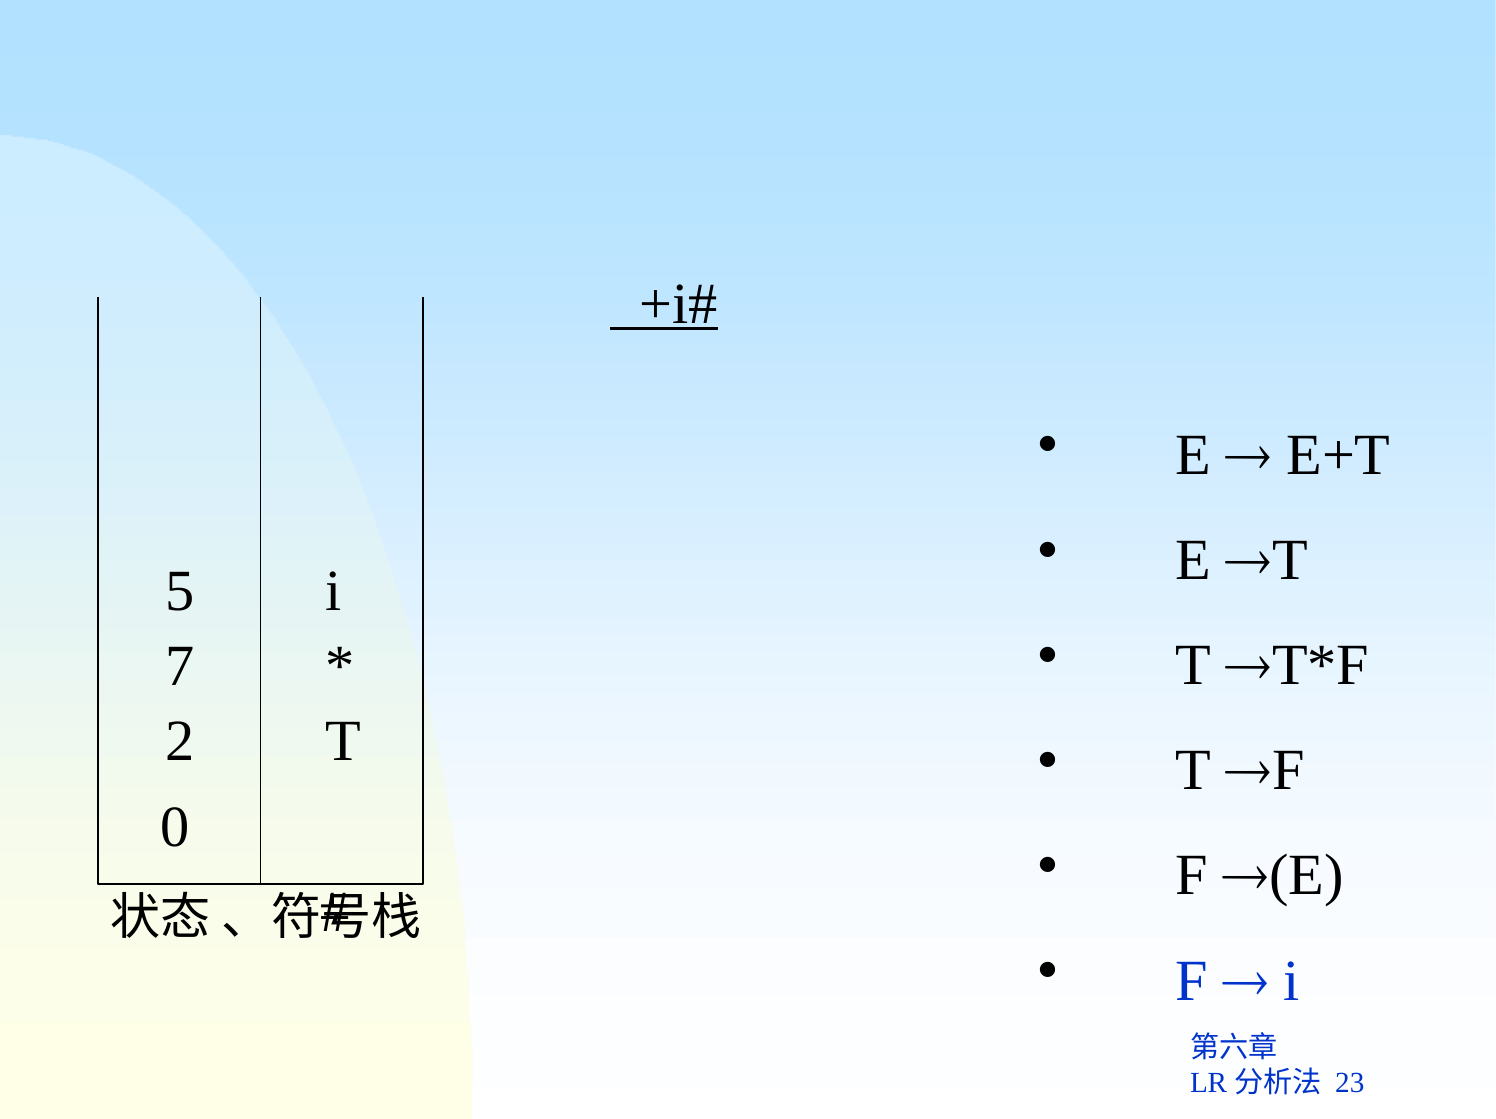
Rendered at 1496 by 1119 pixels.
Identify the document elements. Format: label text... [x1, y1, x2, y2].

text_box [97, 296, 423, 885]
picture [0, 0, 1496, 1119]
text_box T # [320, 684, 362, 943]
text_box E  E+T E T T T*F T F F (E) F  i 第六章 LR分析法 23 [1035, 378, 1471, 1098]
text_box 状态 、符号栈 [108, 882, 425, 945]
text_box i [325, 550, 342, 623]
title +i# [608, 262, 863, 452]
text_box * [325, 625, 355, 698]
text_box 5 7 2 0 [158, 545, 197, 859]
